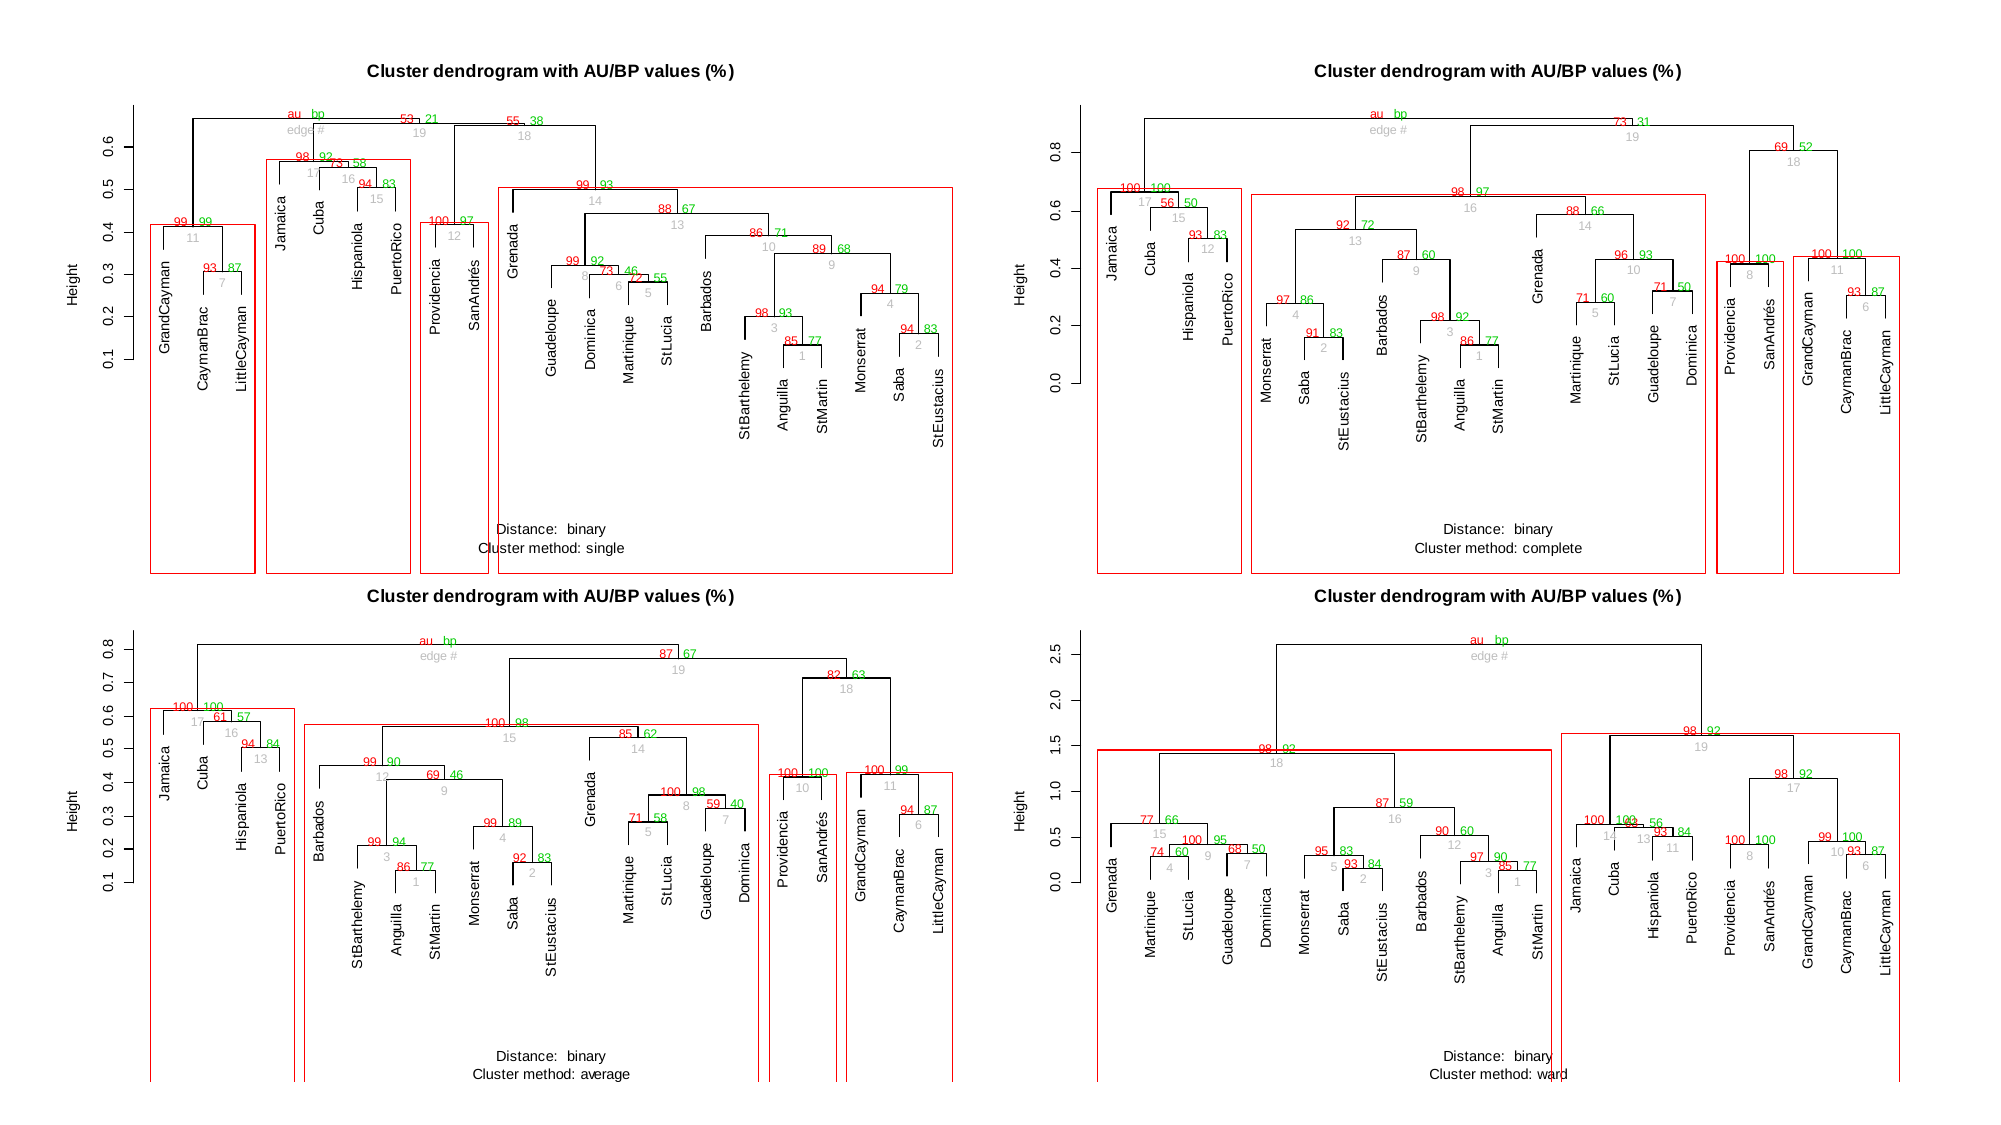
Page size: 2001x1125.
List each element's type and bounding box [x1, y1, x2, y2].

picture [60, 32, 1953, 1082]
